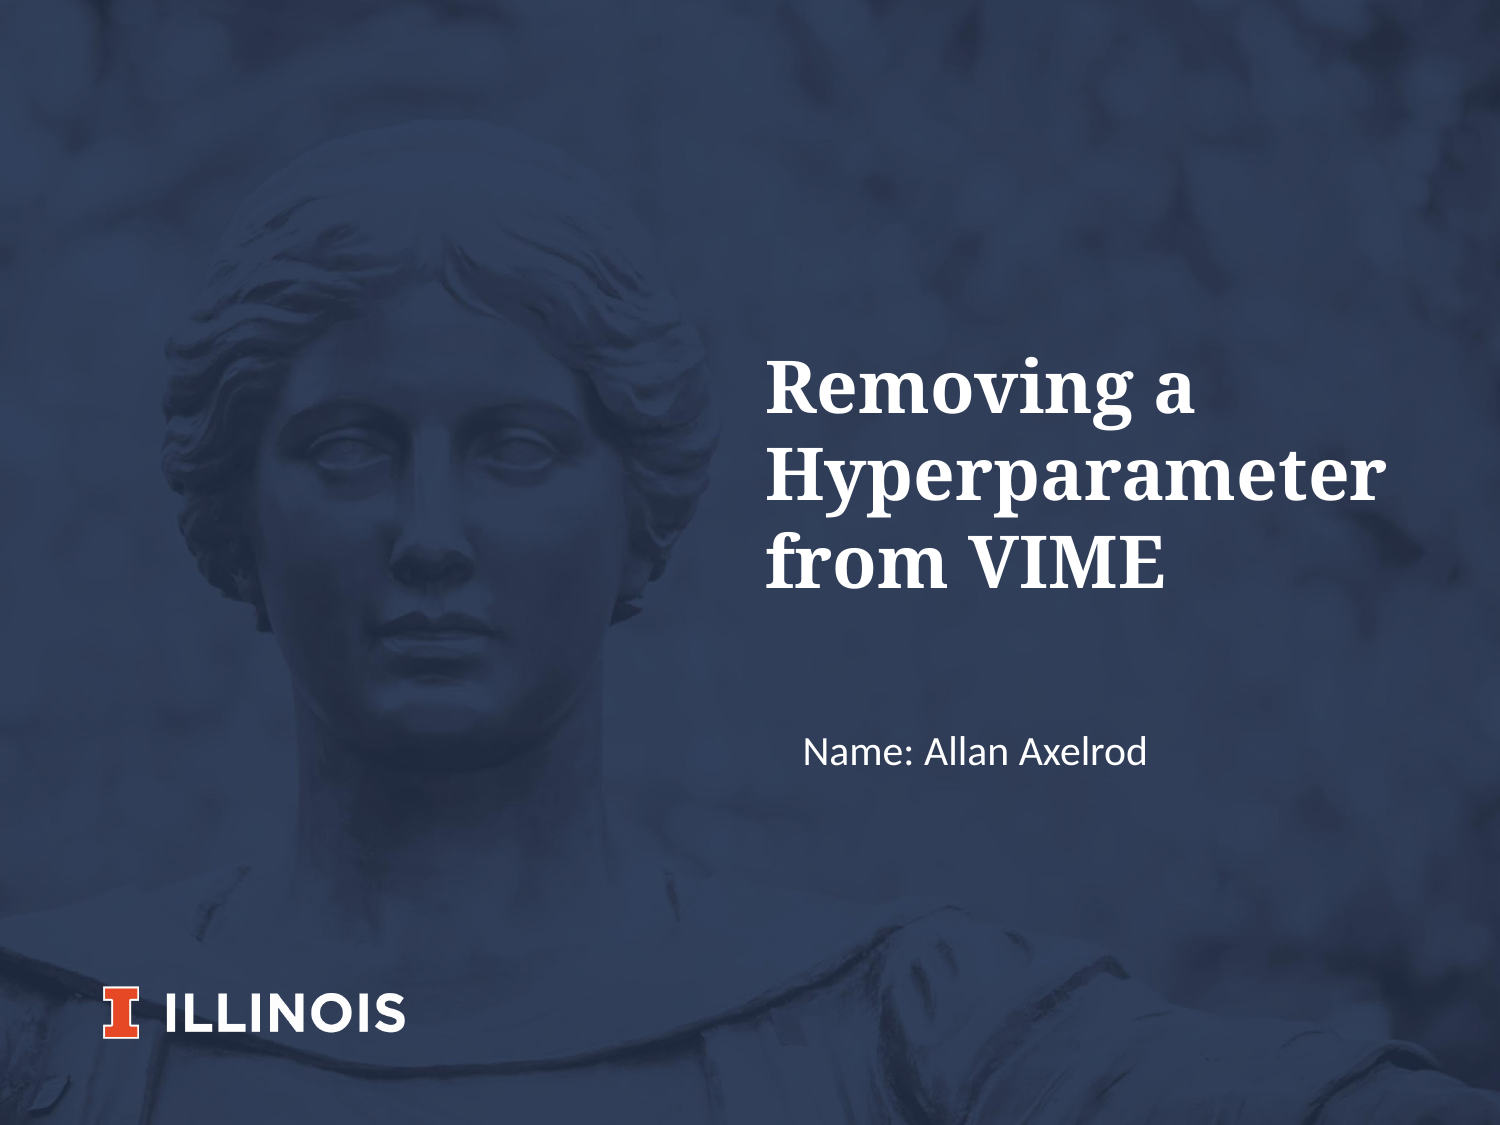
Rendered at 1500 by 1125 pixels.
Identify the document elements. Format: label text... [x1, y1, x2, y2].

picture [0, 0, 1500, 1125]
text_box Name: Allan Axelrod [787, 716, 1500, 782]
text_box Removing a Hyperparameter from VIME [749, 332, 1460, 650]
